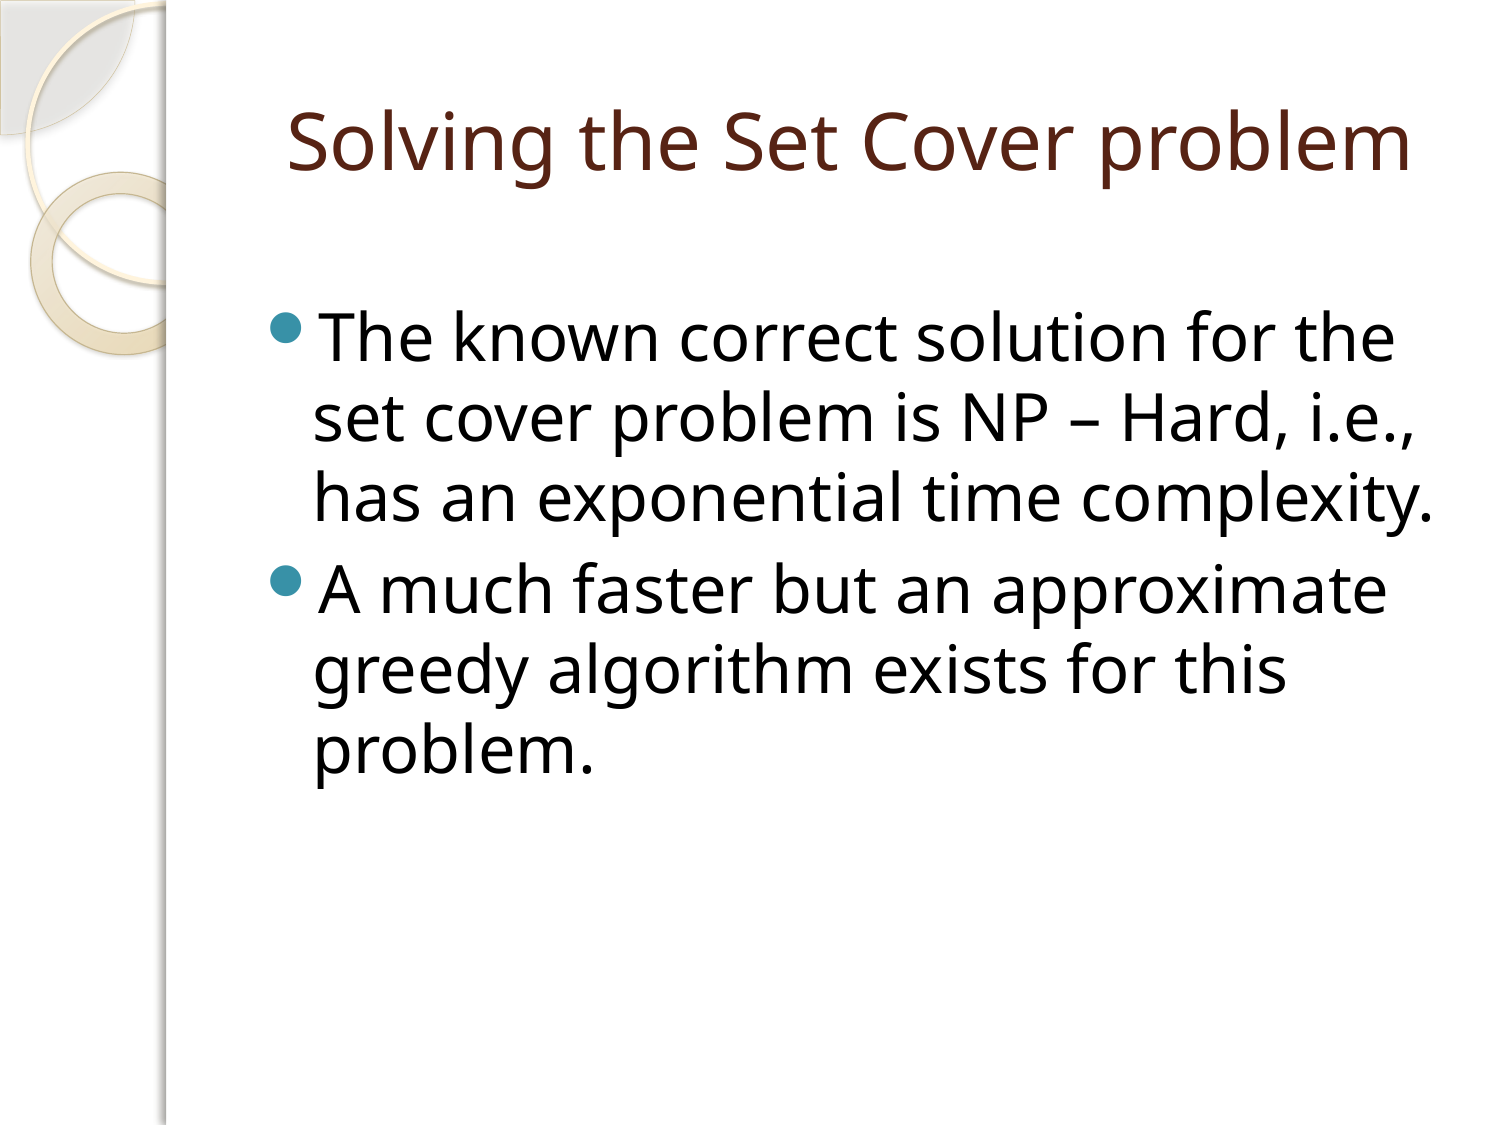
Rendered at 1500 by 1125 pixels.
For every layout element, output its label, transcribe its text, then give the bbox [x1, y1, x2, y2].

title Solving the Set Cover problem [235, 45, 1466, 233]
list The known correct solution for the set cover problem is NP – Hard, i.e., has an exponential time complexity. A much faster but an approximate greedy algorithm exists for this problem. [237, 287, 1468, 1075]
